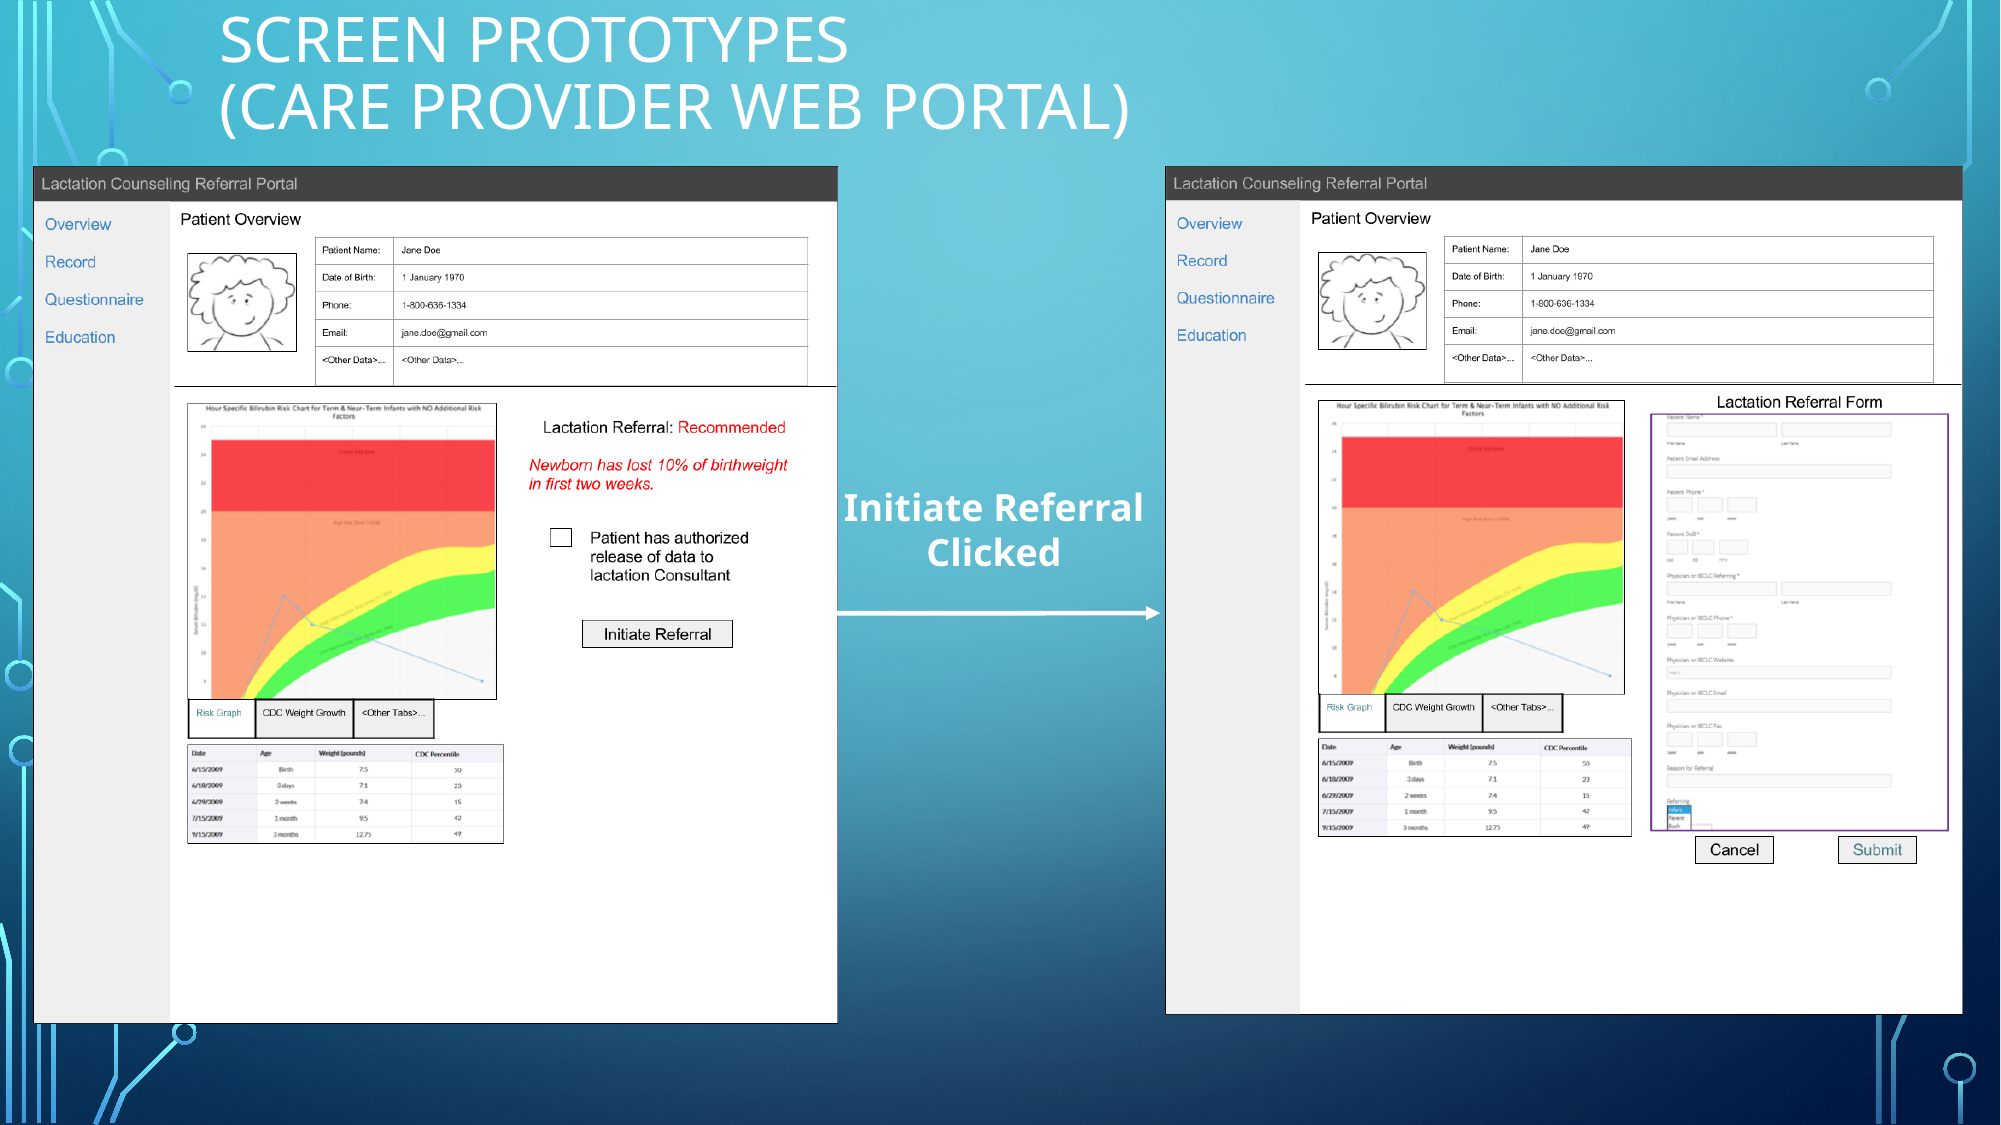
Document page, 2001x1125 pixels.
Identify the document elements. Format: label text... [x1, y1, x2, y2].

picture [24, 150, 843, 1039]
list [1155, 150, 1968, 1030]
text_box Initiate Referral Clicked [843, 476, 1155, 582]
title Screen Prototypes (Care Provider Web Portal) [204, 0, 1830, 152]
